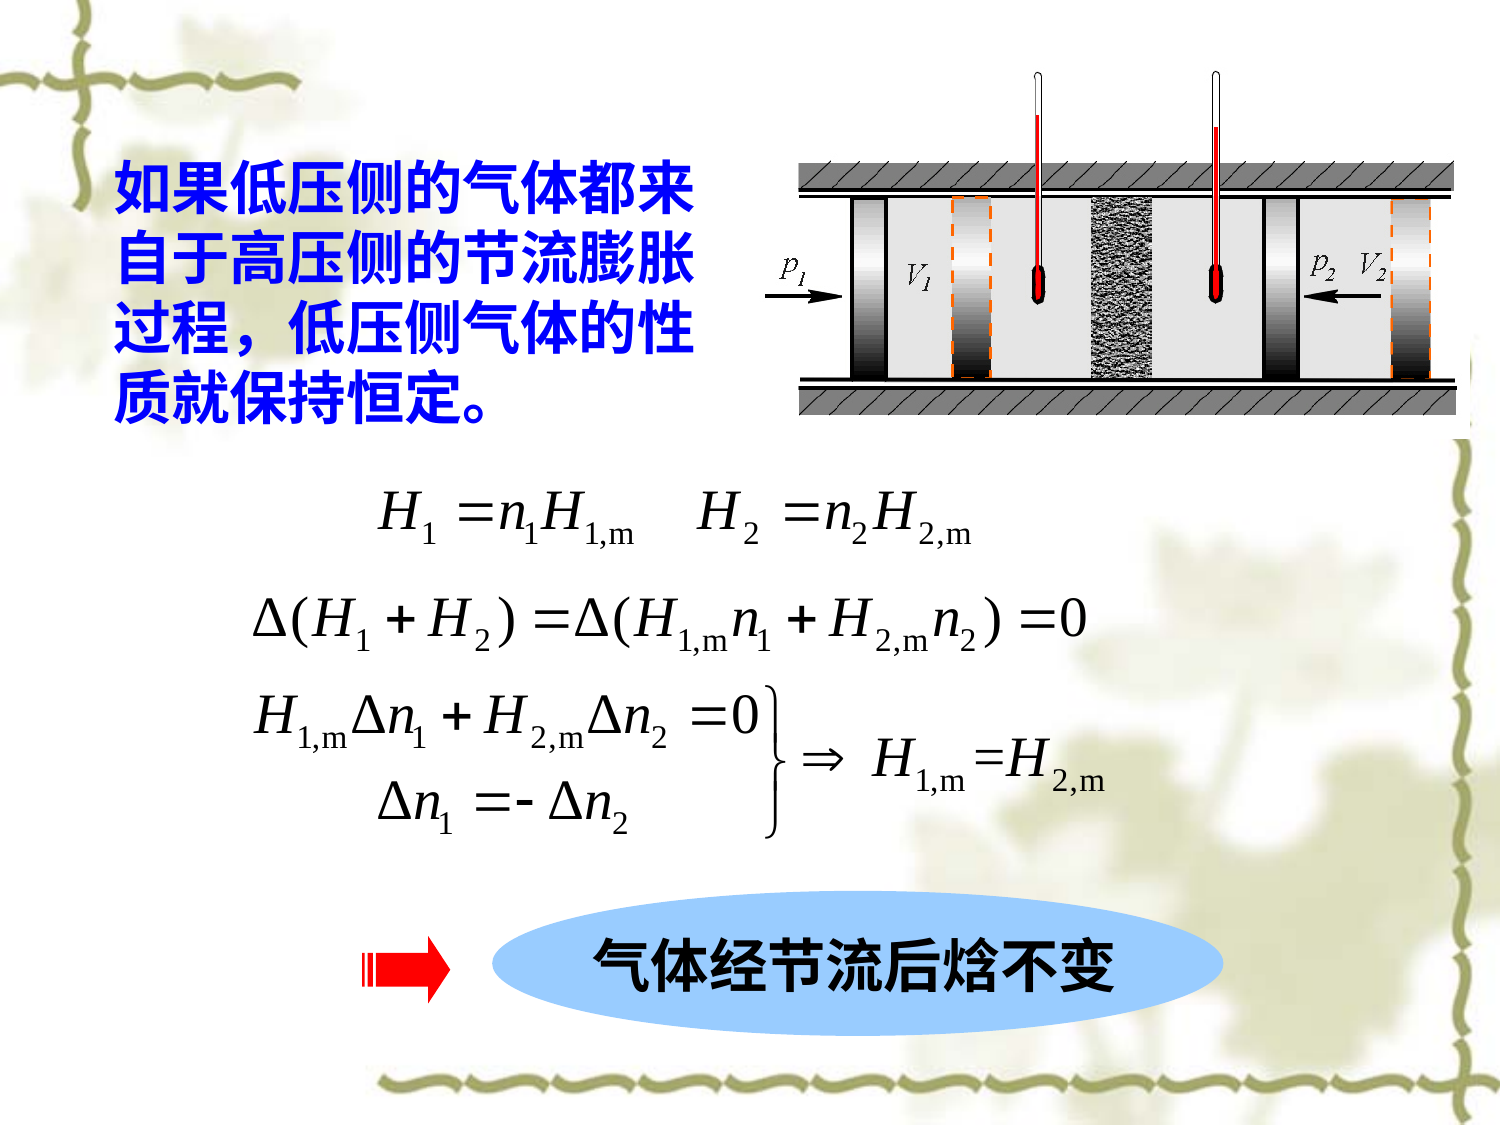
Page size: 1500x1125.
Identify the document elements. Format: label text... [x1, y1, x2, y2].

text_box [243, 582, 1117, 850]
text_box [367, 952, 373, 987]
text_box 如果低压侧的气体都来自于高压侧的节流膨胀过程，低压侧气体的性质就保持恒定。 [98, 143, 748, 439]
picture [0, 0, 1500, 1125]
text_box [375, 936, 451, 1004]
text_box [367, 472, 982, 564]
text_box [491, 890, 1224, 1037]
